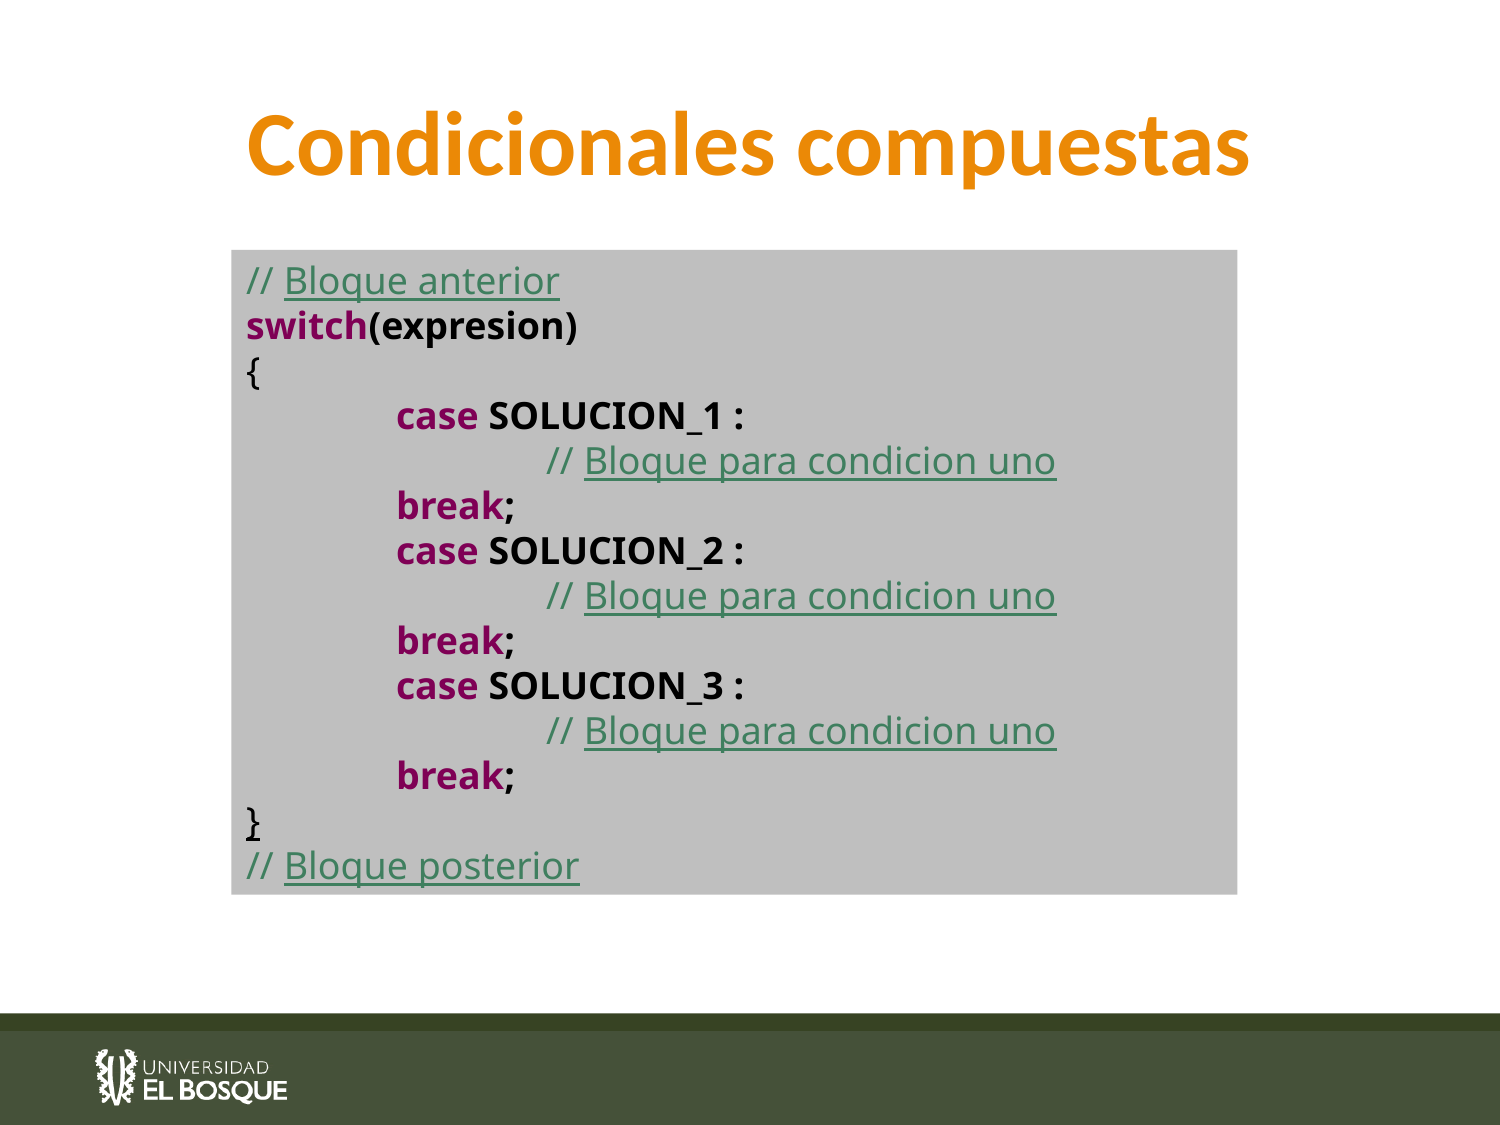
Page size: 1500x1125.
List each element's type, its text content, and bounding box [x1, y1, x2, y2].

title Condicionales compuestas [75, 45, 1425, 233]
text_box // Bloque anterior switch(expresion) { case SOLUCION_1 : // Bloque para condicion uno break; case SOLUCION_2 : // Bloque para condicion uno break; case SOLUCION_3 : // Bloque para condicion uno break; } // Bloque posterior [231, 249, 1238, 895]
picture [76, 1031, 305, 1125]
